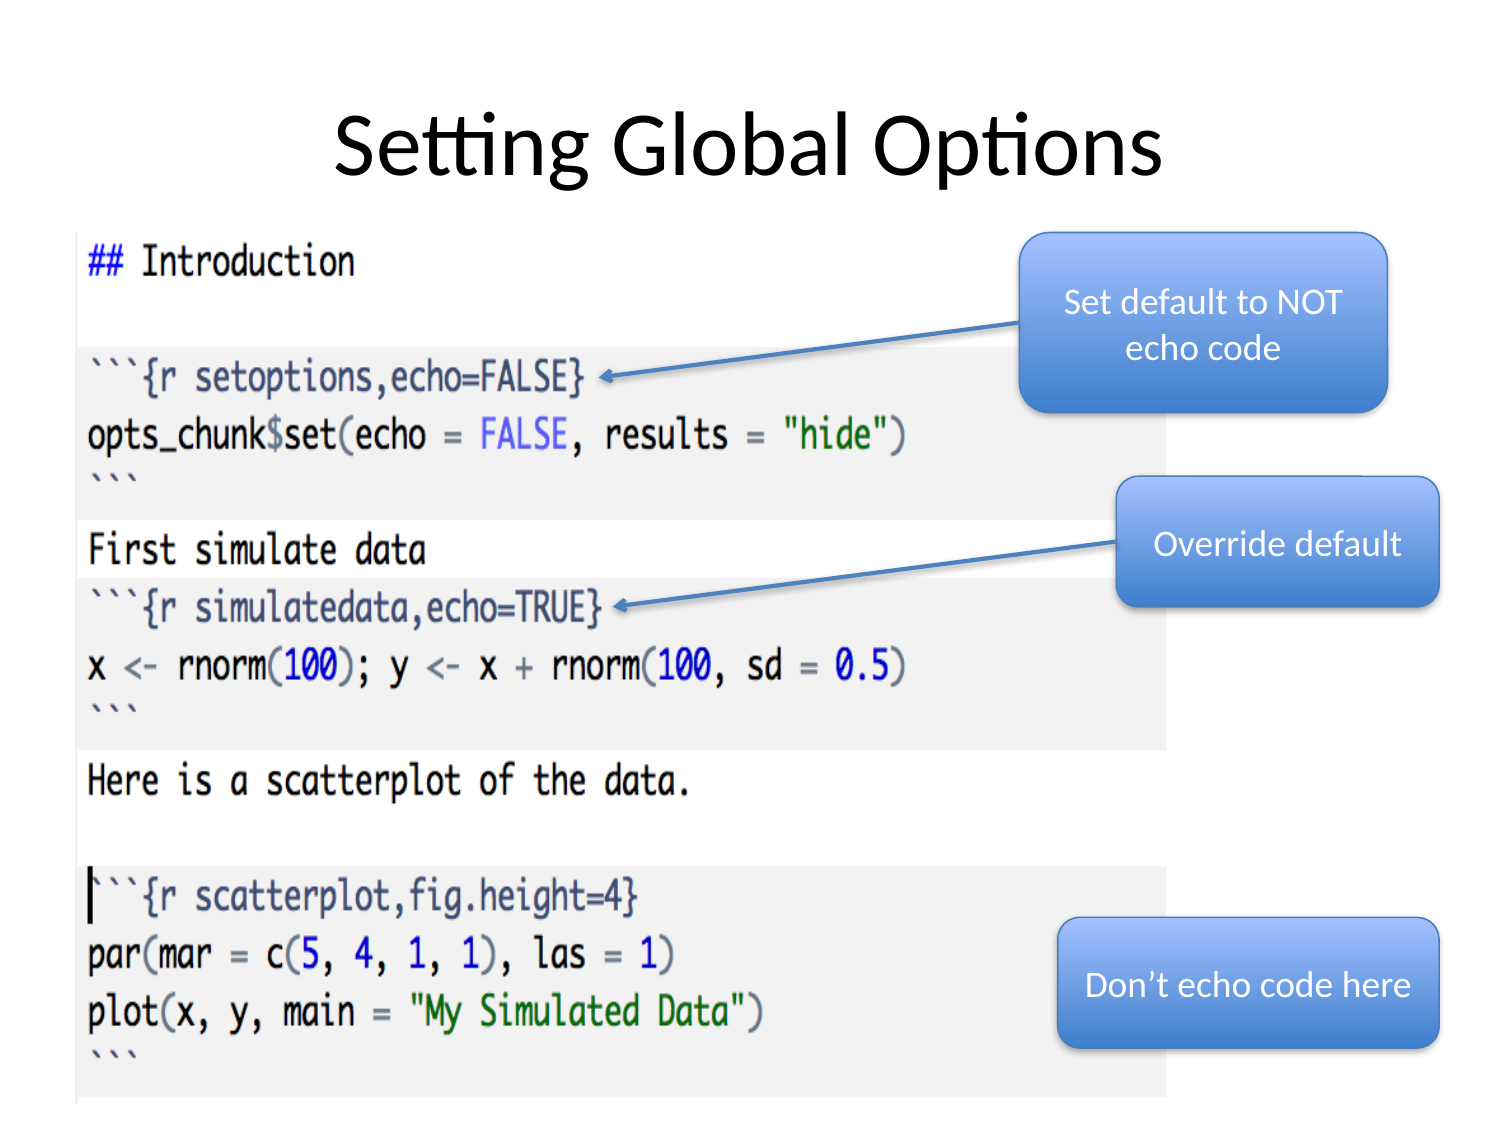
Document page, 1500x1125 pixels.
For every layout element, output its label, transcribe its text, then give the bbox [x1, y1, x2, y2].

title Setting Global Options [75, 45, 1425, 233]
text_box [598, 322, 1020, 378]
picture [74, 232, 1166, 1105]
text_box Don’t echo code here [1170, 916, 1440, 1049]
text_box Set default to NOT echo code [1166, 231, 1389, 414]
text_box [612, 541, 1117, 607]
text_box Override default [1170, 475, 1440, 608]
